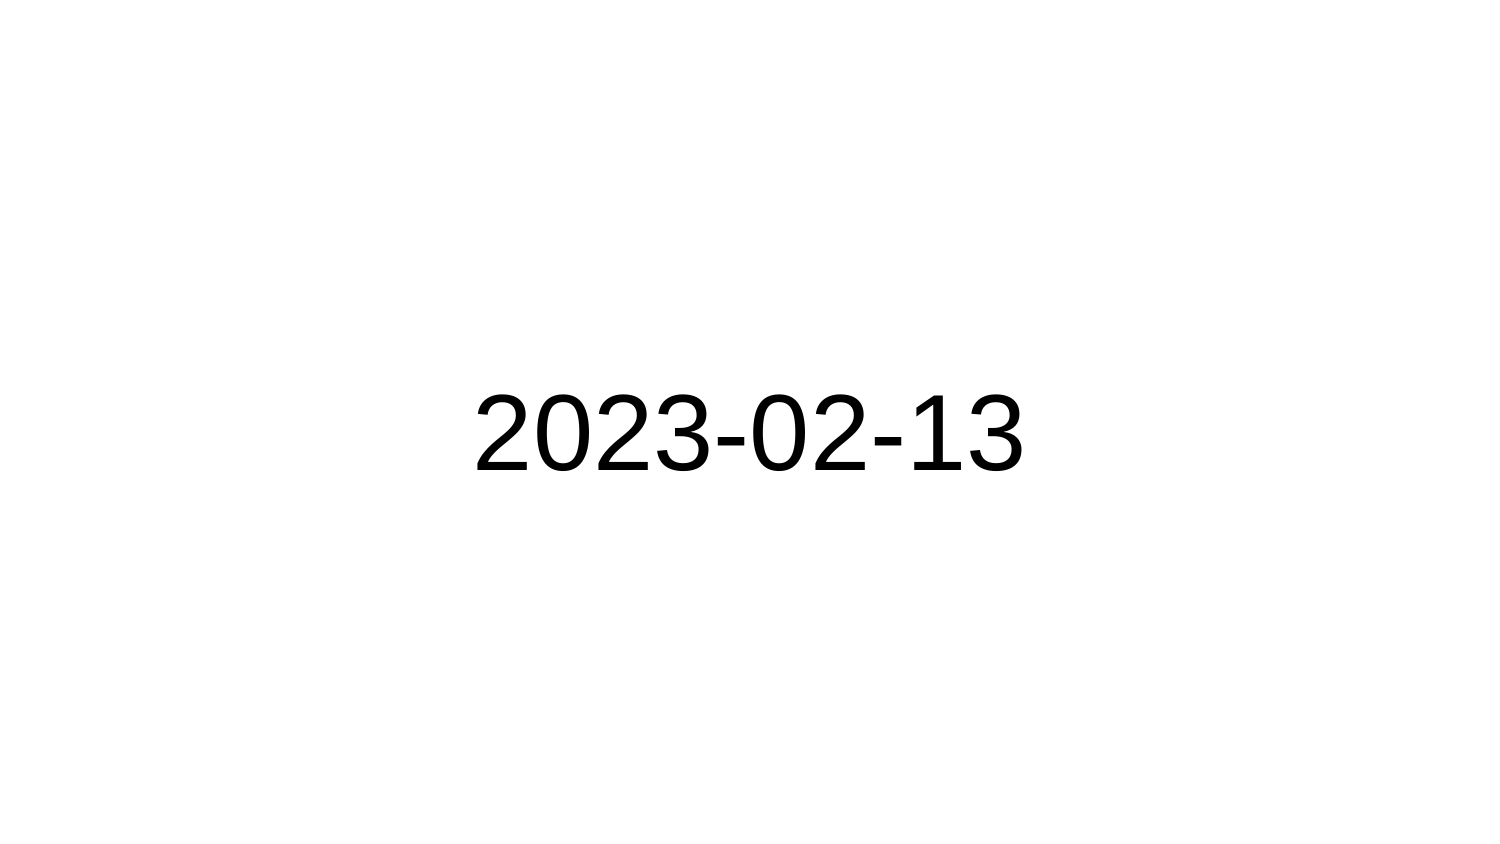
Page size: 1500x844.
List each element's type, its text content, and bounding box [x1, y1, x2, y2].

title 2023-02-13 [51, 172, 1449, 509]
